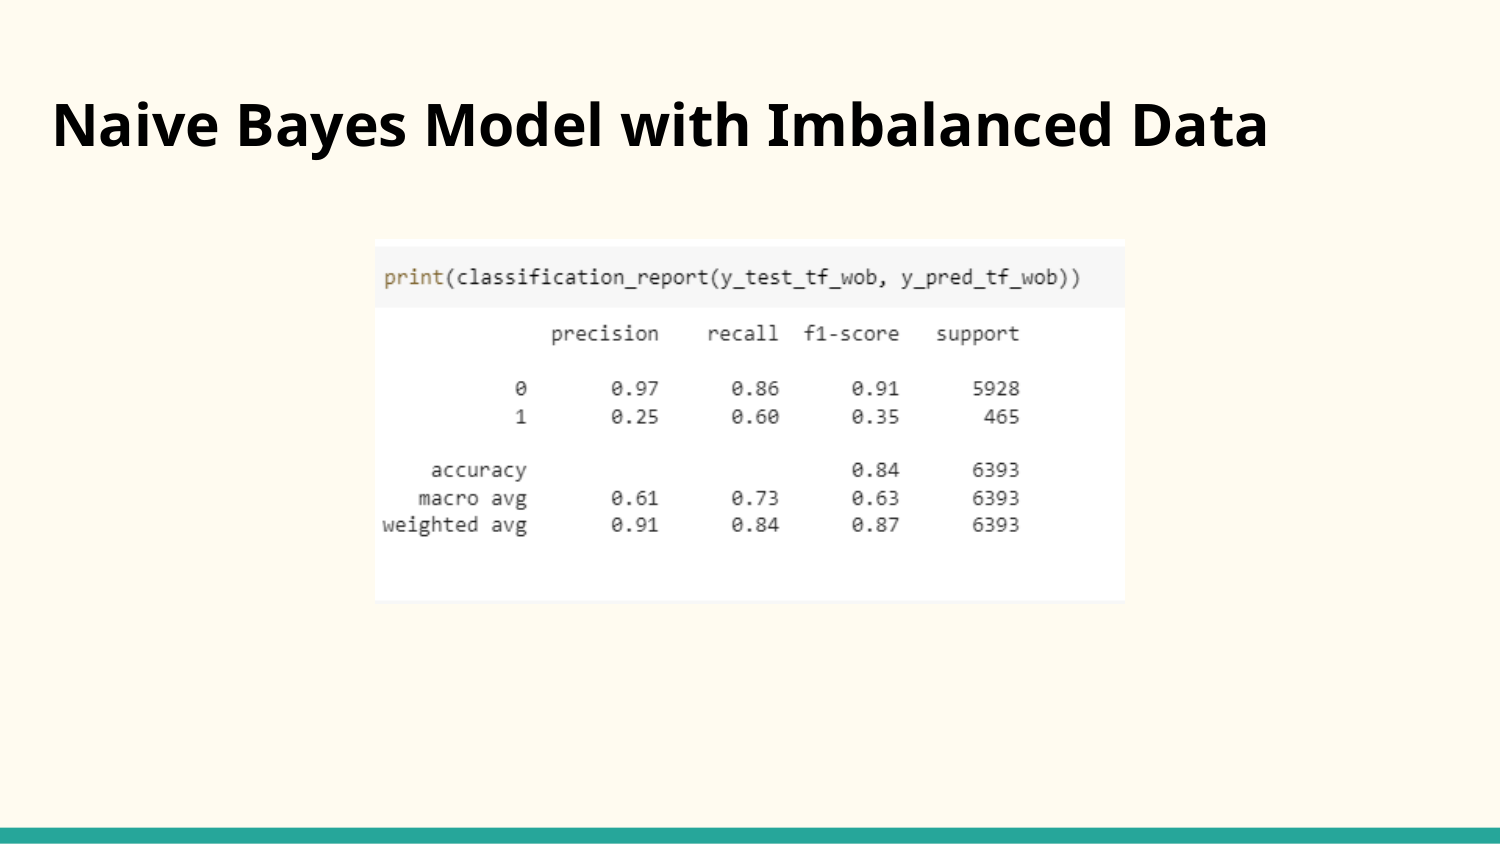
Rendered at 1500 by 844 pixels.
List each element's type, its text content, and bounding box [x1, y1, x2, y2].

title Naive Bayes Model with Imbalanced Data [51, 72, 1449, 174]
picture [374, 239, 1126, 604]
